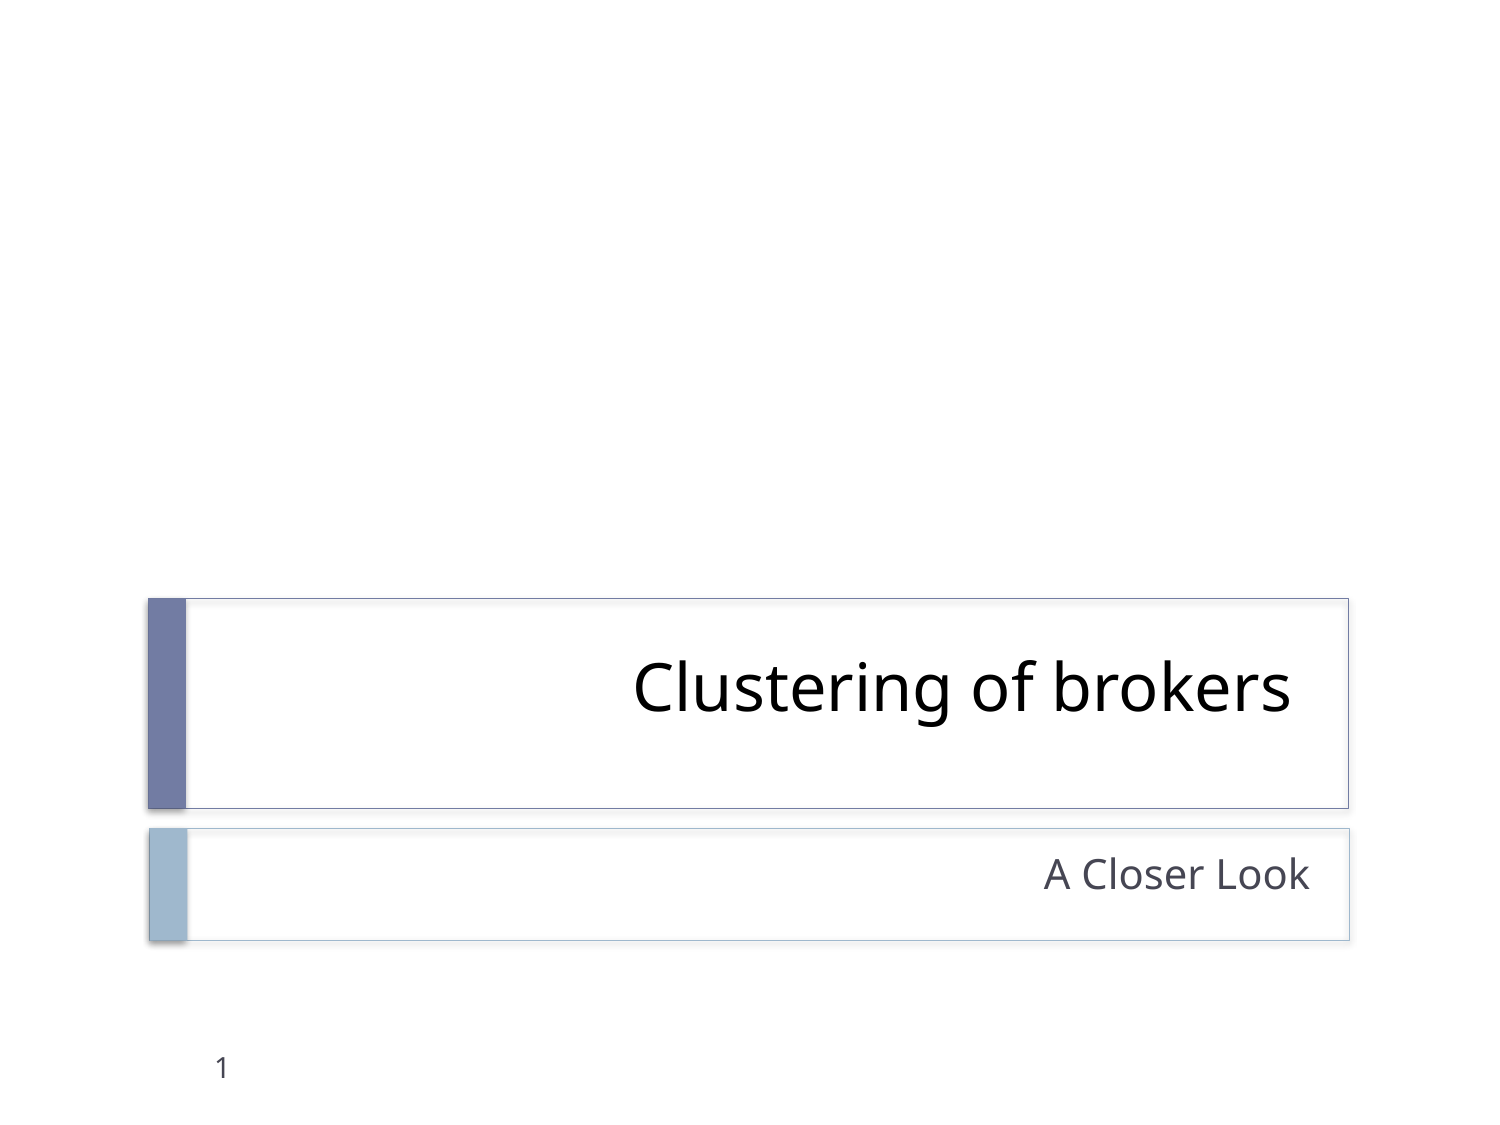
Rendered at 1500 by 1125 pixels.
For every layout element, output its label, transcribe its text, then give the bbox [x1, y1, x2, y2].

slide_number 1 [199, 1042, 400, 1103]
title Clustering of brokers [200, 637, 1325, 800]
subtitle A Closer Look [200, 840, 1325, 929]
